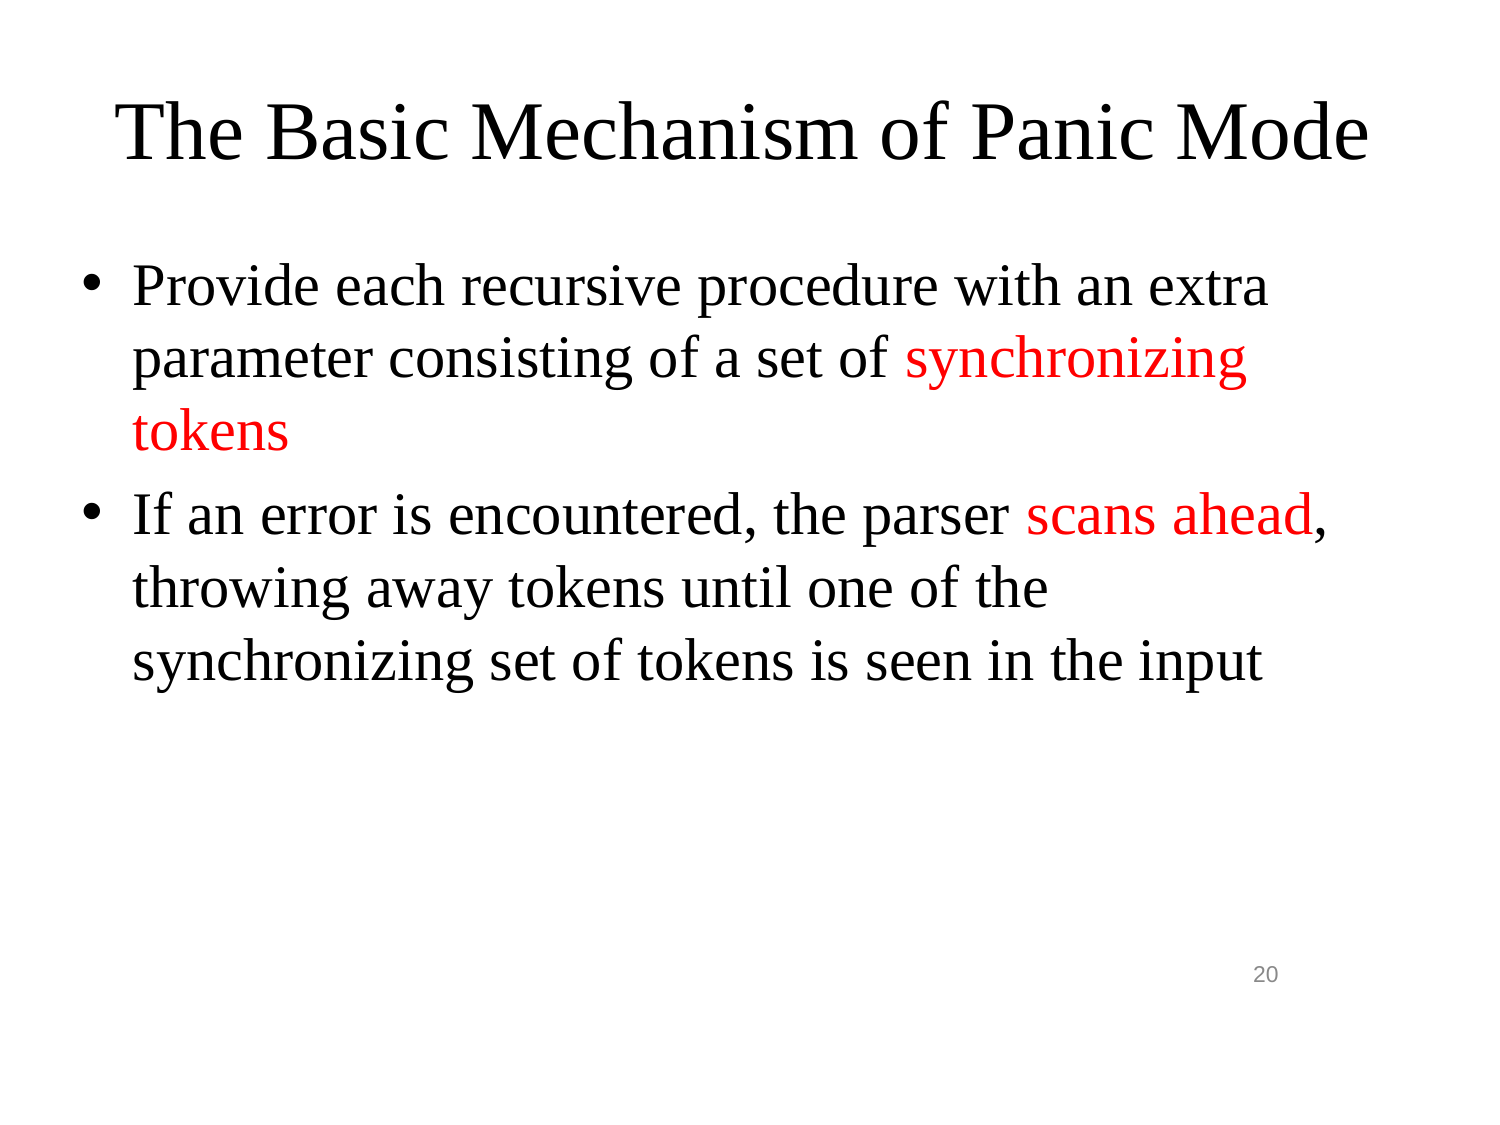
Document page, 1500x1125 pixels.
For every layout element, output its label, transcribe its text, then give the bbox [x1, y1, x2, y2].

slide_number 20 [974, 946, 1293, 1001]
title The Basic Mechanism of Panic Mode [67, 40, 1419, 211]
list Provide each recursive procedure with an extra parameter consisting of a set of synchronizing tokens If an error is encountered, the parser scans ahead, throwing away tokens until one of the synchronizing set of tokens is seen in the input [67, 238, 1419, 912]
